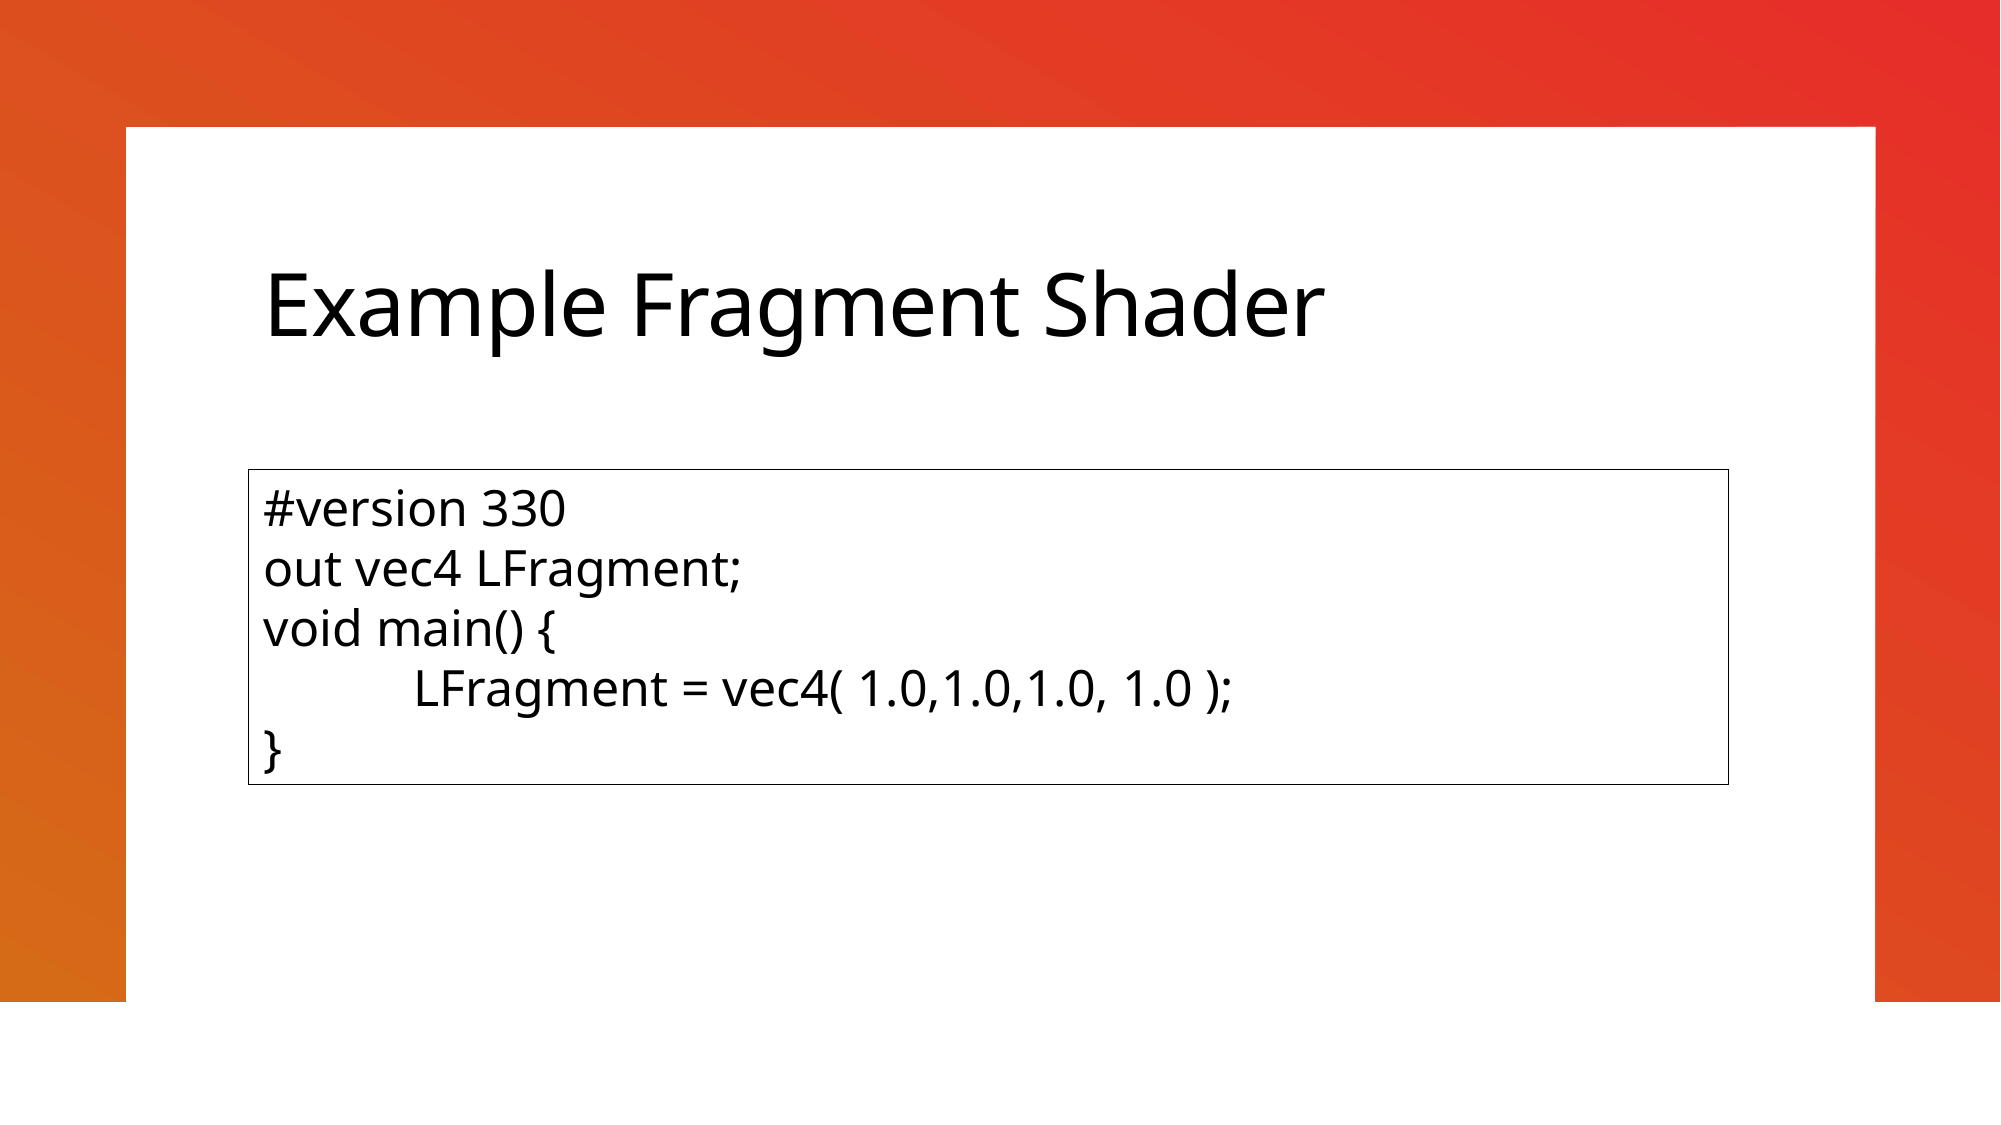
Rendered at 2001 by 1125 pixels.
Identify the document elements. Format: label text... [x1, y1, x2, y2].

title Example Fragment Shader [248, 248, 1749, 470]
text_box #version 330 out vec4 LFragment; void main() { LFragment = vec4( 1.0,1.0,1.0, 1.0 ); } [248, 469, 1729, 785]
